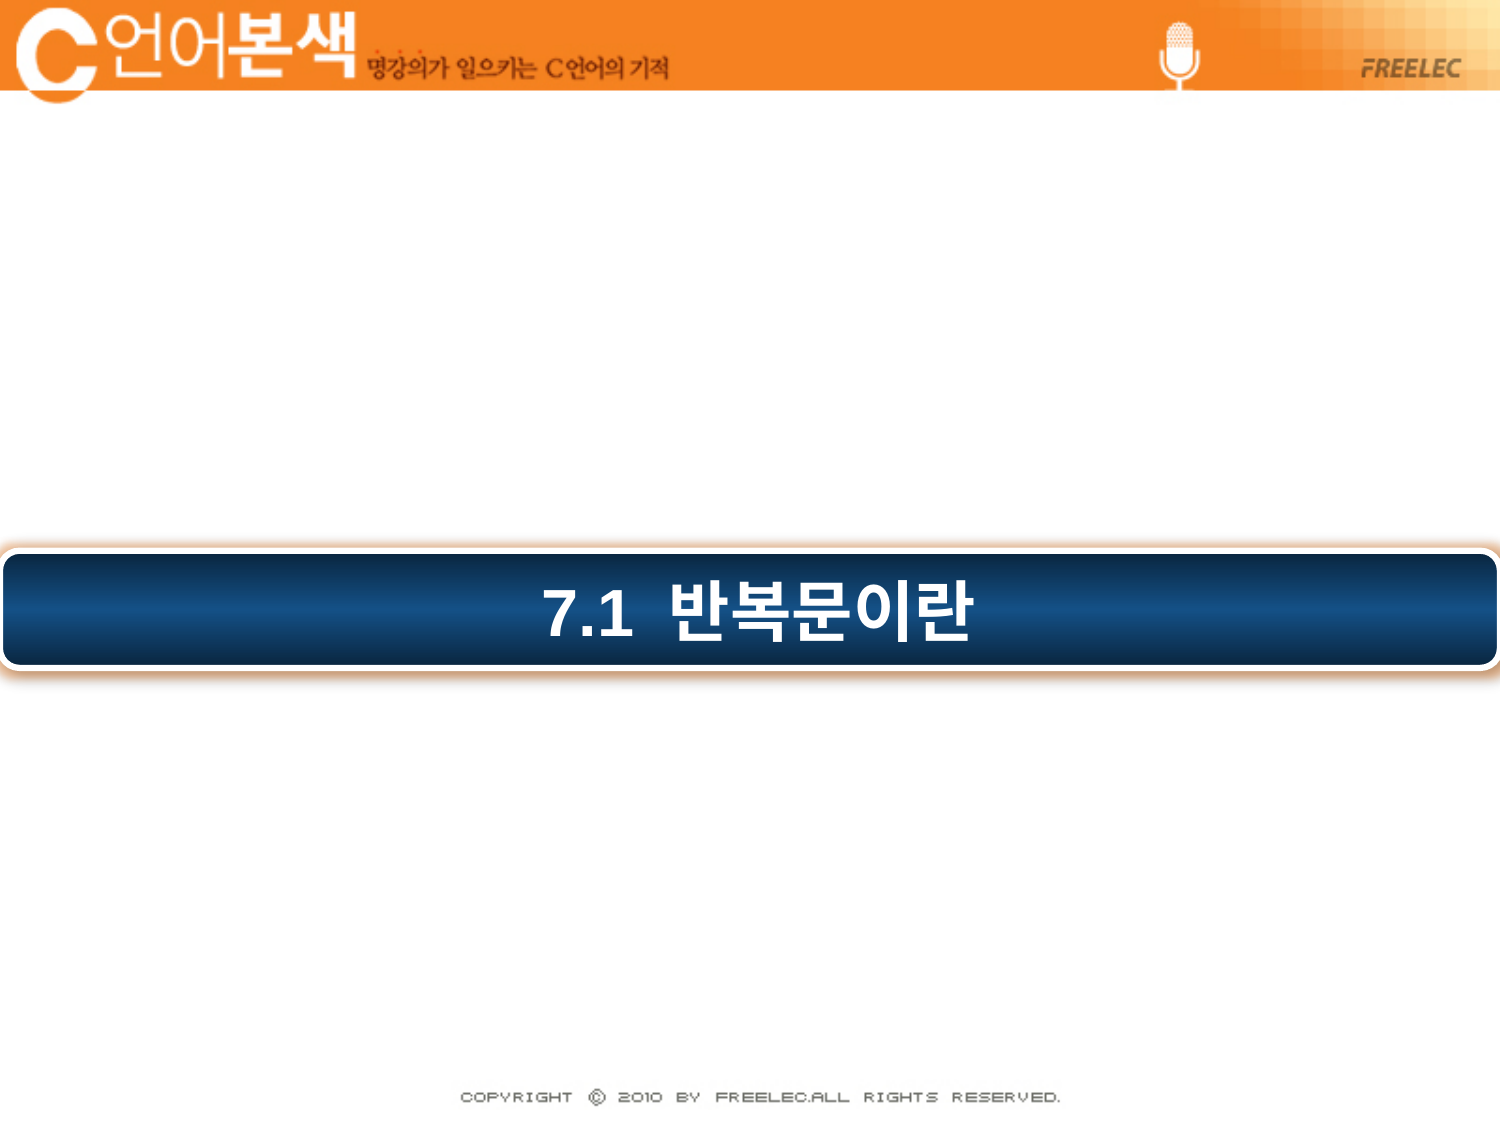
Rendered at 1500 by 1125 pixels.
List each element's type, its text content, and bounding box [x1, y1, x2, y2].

picture [0, 680, 1500, 1125]
text_box 7.1 반복문이란 [0, 550, 1500, 668]
picture [0, 0, 1500, 541]
